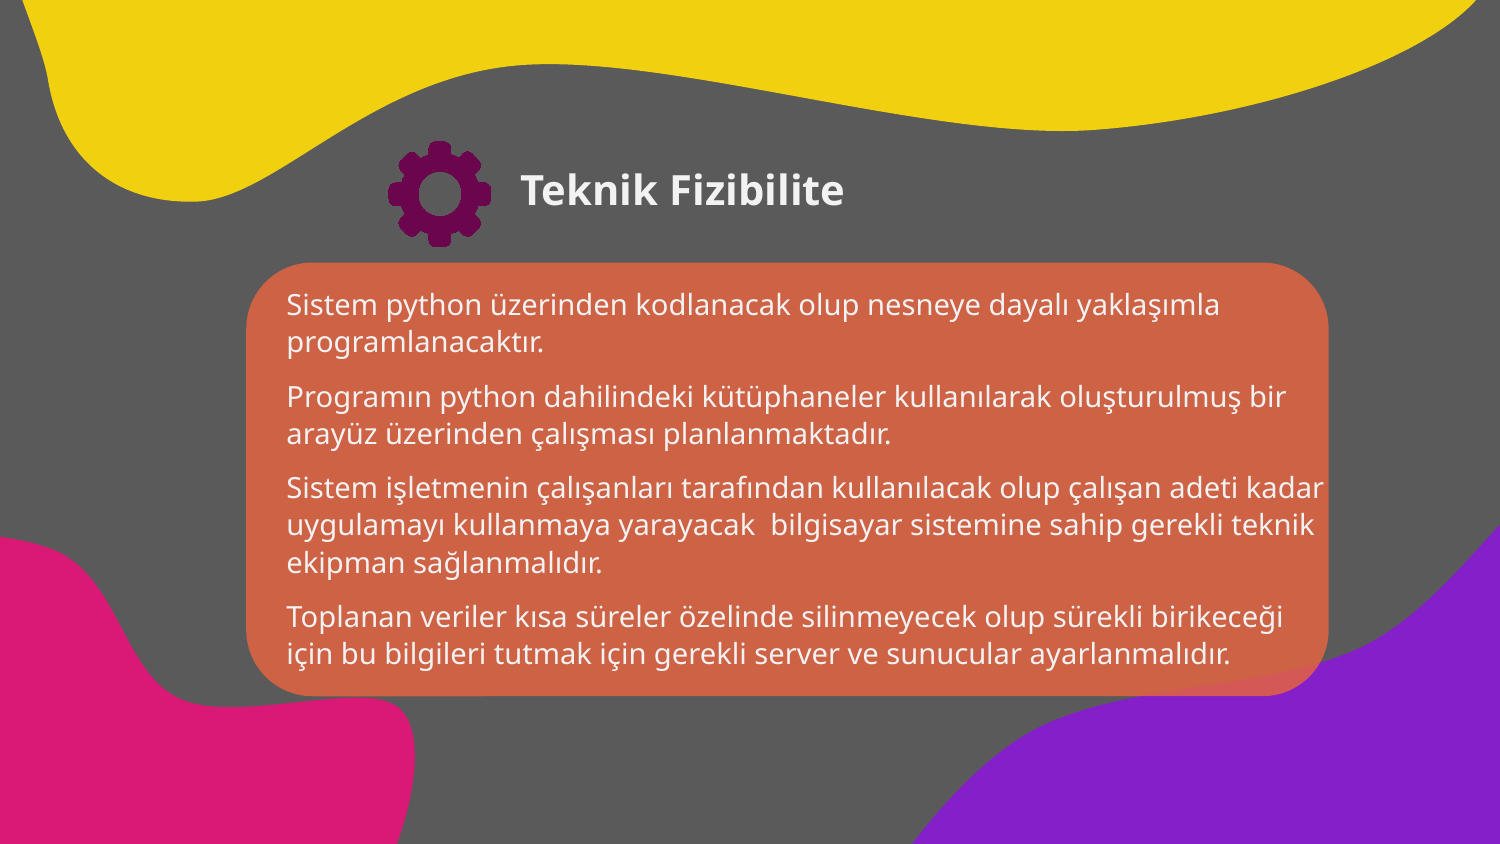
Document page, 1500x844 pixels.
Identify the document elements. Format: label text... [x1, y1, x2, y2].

text_box Sistem python üzerinden kodlanacak olup nesneye dayalı yaklaşımla programlanacaktır. Programın python dahilindeki kütüphaneler kullanılarak oluşturulmuş bir arayüz üzerinden çalışması planlanmaktadır. Sistem işletmenin çalışanları tarafından kullanılacak olup çalışan adeti kadar uygulamayı kullanmaya yarayacak bilgisayar sistemine sahip gerekli teknik ekipman sağlanmalıdır. Toplanan veriler kısa süreler özelinde silinmeyecek olup sürekli birikeceği için bu bilgileri tutmak için gerekli server ve sunucular ayarlanmalıdır. [271, 276, 1353, 678]
text_box [272, 262, 1303, 276]
text_box Teknik Fizibilite [505, 153, 861, 222]
text_box [246, 277, 1308, 697]
text_box [388, 141, 491, 247]
